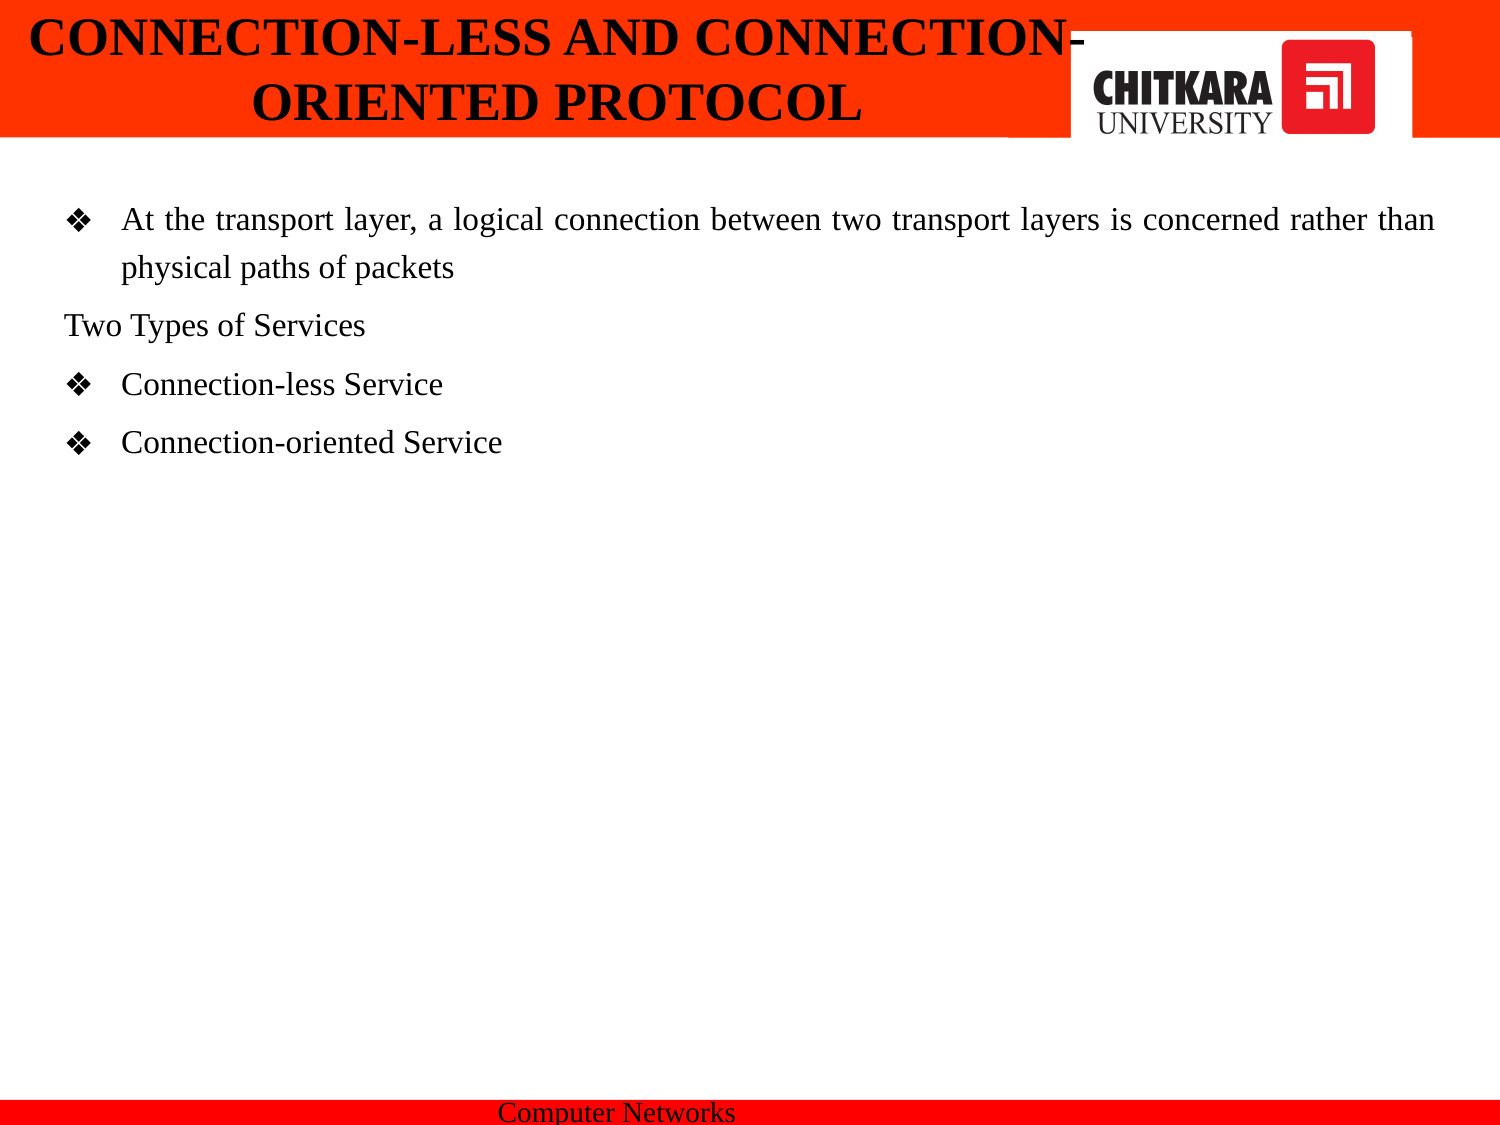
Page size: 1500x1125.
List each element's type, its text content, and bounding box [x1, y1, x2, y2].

picture [1117, 37, 1390, 138]
list At the transport layer, a logical connection between two transport layers is concerned rather than physical paths of packets Two Types of Services Connection-less Service Connection-oriented Service [47, 182, 1453, 1024]
footer Computer Networks [0, 1081, 1380, 1125]
text_box CONNECTION-LESS AND CONNECTION-ORIENTED PROTOCOL [0, 0, 1117, 139]
